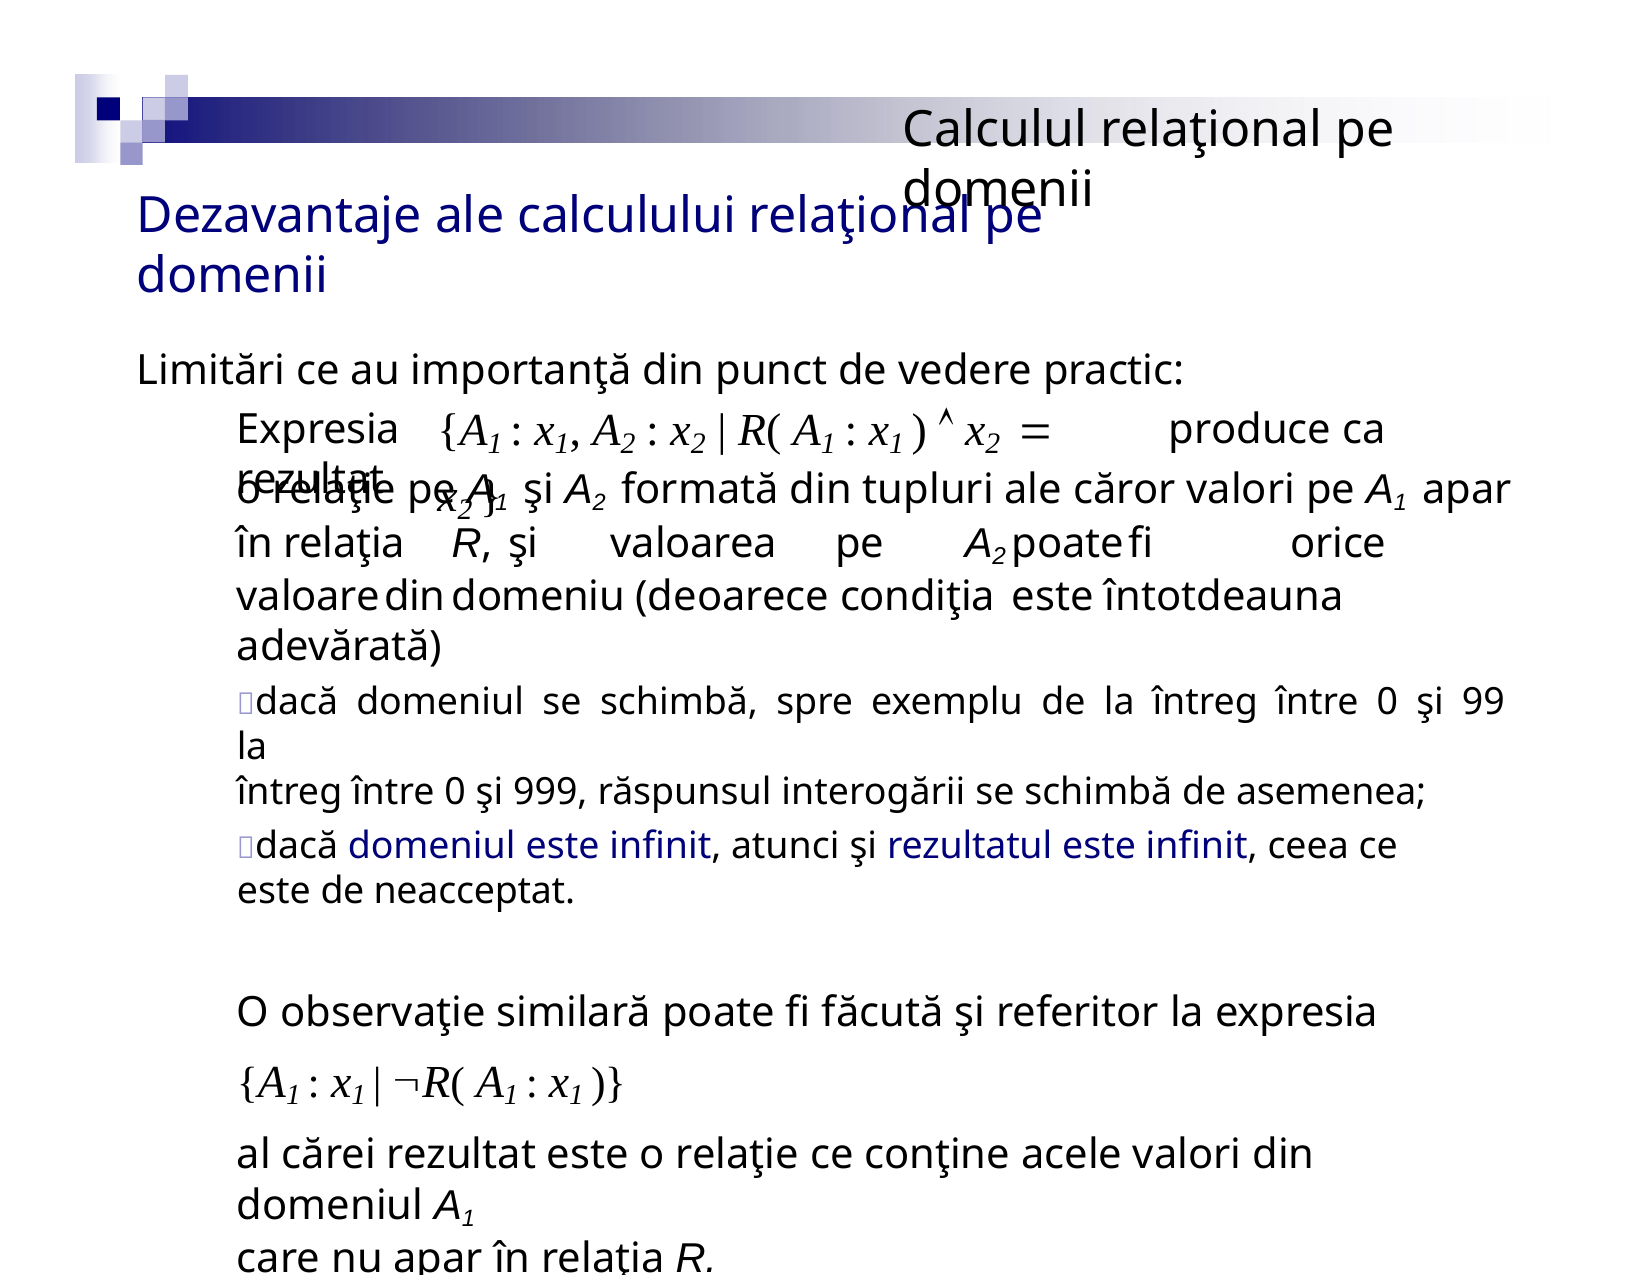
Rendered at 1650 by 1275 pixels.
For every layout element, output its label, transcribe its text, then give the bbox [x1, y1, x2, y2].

picture [75, 74, 121, 163]
picture [165, 97, 886, 143]
text_box Dezavantaje ale calculului relaţional pe domenii Limitări ce au importanţă din punct de vedere practic: [134, 180, 1188, 393]
text_box o relaţie pe A1 şi A2 formată din tupluri ale căror valori pe A1 apar în relaţia R, şi valoarea pe A2 poate fi orice valoare din domeniu (deoarece condiţia este întotdeauna adevărată) dacă domeniul se schimbă, spre exemplu de la întreg între 0 şi 99 la întreg între 0 şi 999, răspunsul interogării se schimbă de asemenea; dacă domeniul este infinit, atunci şi rezultatul este infinit, ceea ce este de neacceptat. O observaţie similară poate fi făcută şi referitor la expresia {A1 : x1 | R( A1 : x1 )} al cărei rezultat este o relaţie ce conţine acele valori din domeniul A1 care nu apar în relaţia R. [228, 459, 1532, 1275]
title Calculul relaţional pe domenii [886, 94, 1563, 310]
text_box Expresia produce ca rezultat [234, 400, 431, 459]
text_box Expresia produce ca rezultat [1113, 400, 1519, 459]
text_box {A1 : x1, A2 : x2 | R( A1 : x1 )  x2  x2 } [431, 392, 1113, 526]
